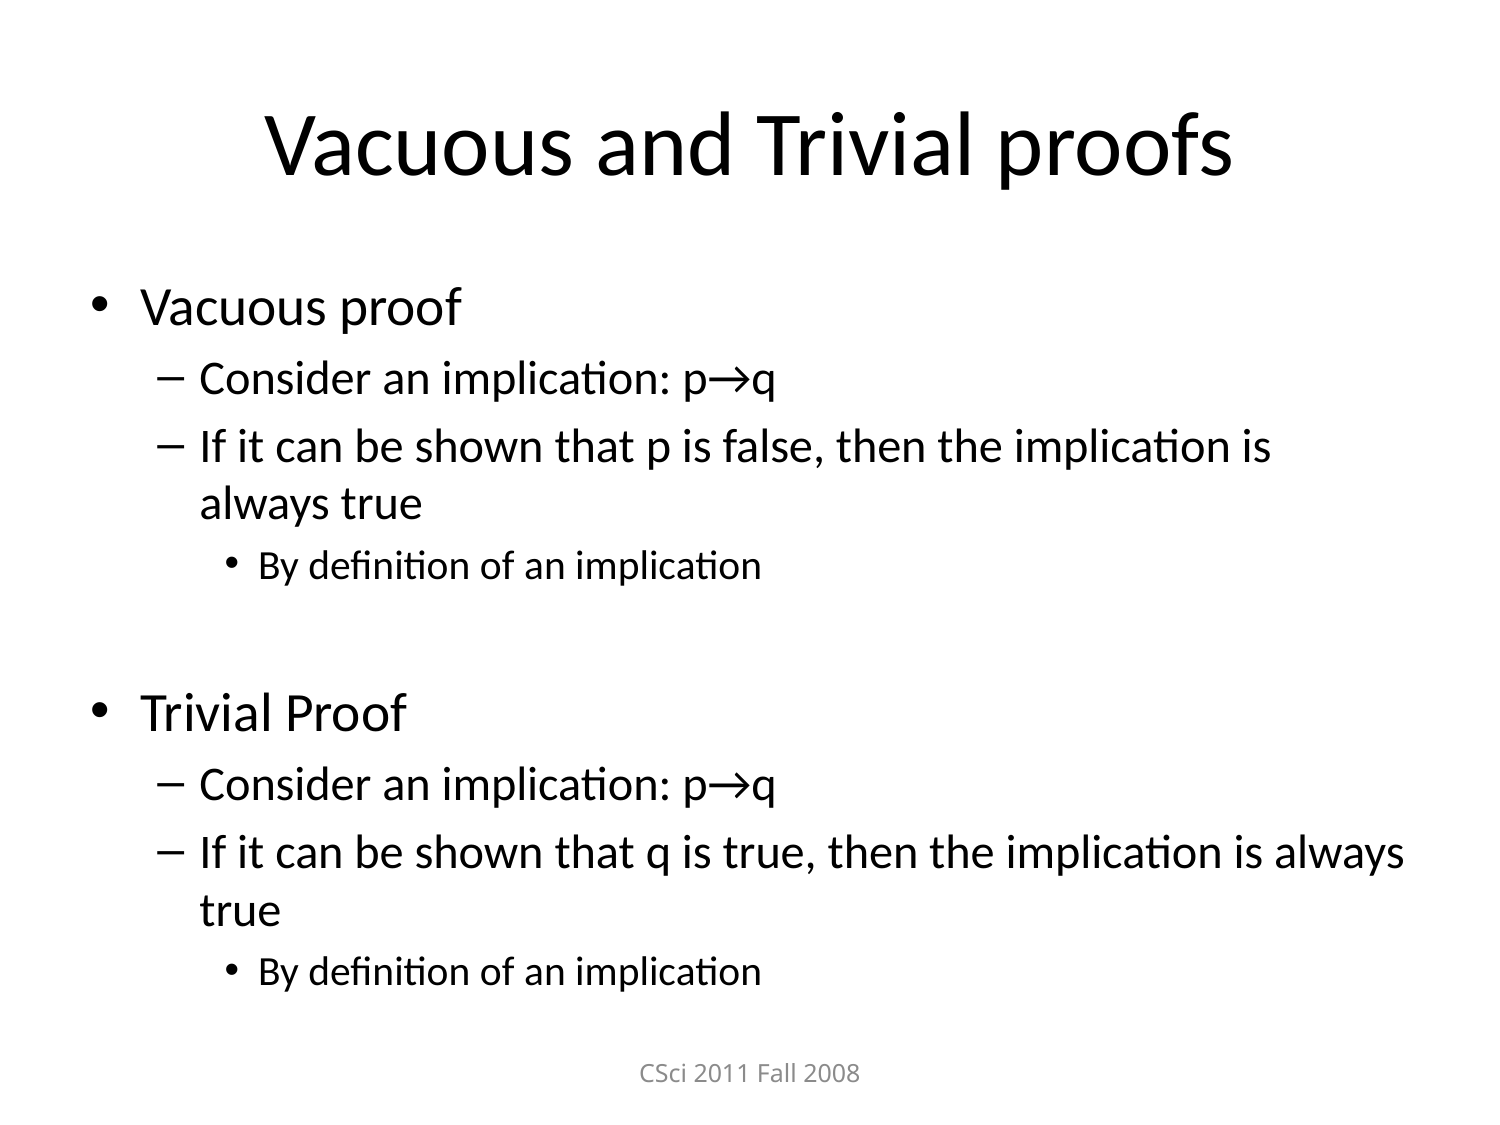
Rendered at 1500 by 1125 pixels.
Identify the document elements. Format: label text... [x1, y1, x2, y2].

list Vacuous proof Consider an implication: p→q If it can be shown that p is false, then the implication is always true By definition of an implication Trivial Proof Consider an implication: p→q If it can be shown that q is true, then the implication is always true By definition of an implication [75, 262, 1425, 1005]
title Vacuous and Trivial proofs [75, 45, 1425, 233]
footer CSci 2011 Fall 2008 [512, 1042, 988, 1103]
